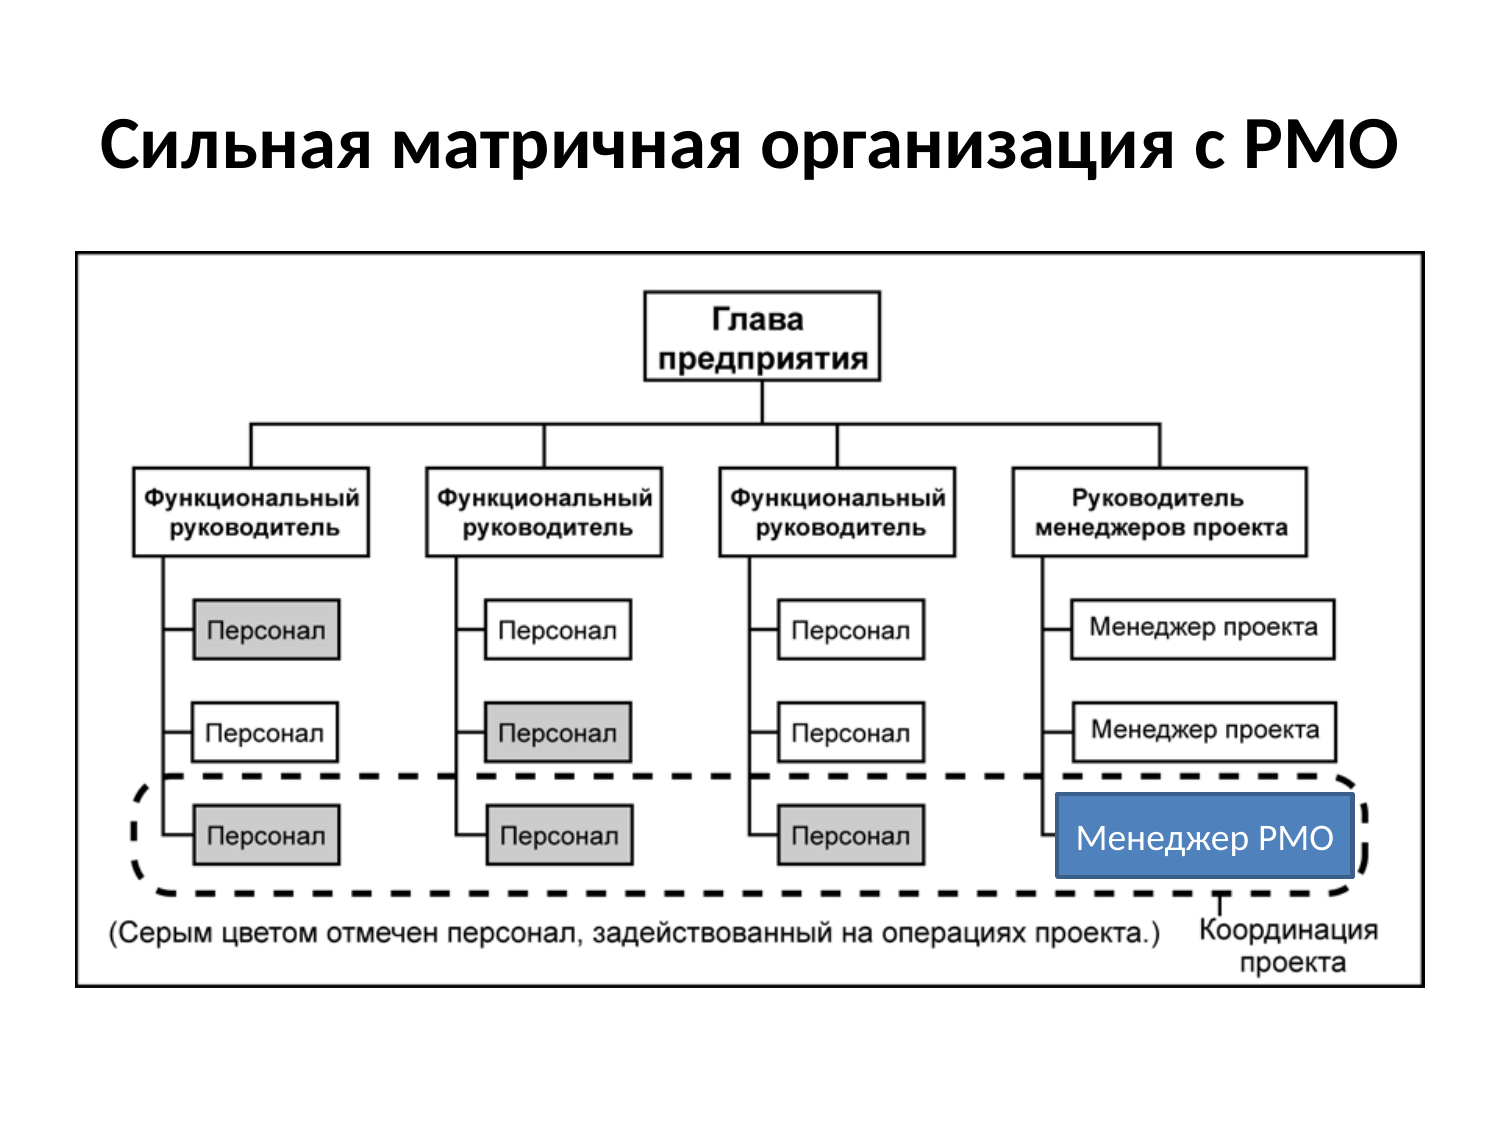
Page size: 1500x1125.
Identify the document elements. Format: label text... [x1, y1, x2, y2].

title Сильная матричная организация с PMO [75, 45, 1425, 233]
picture [74, 251, 1426, 988]
